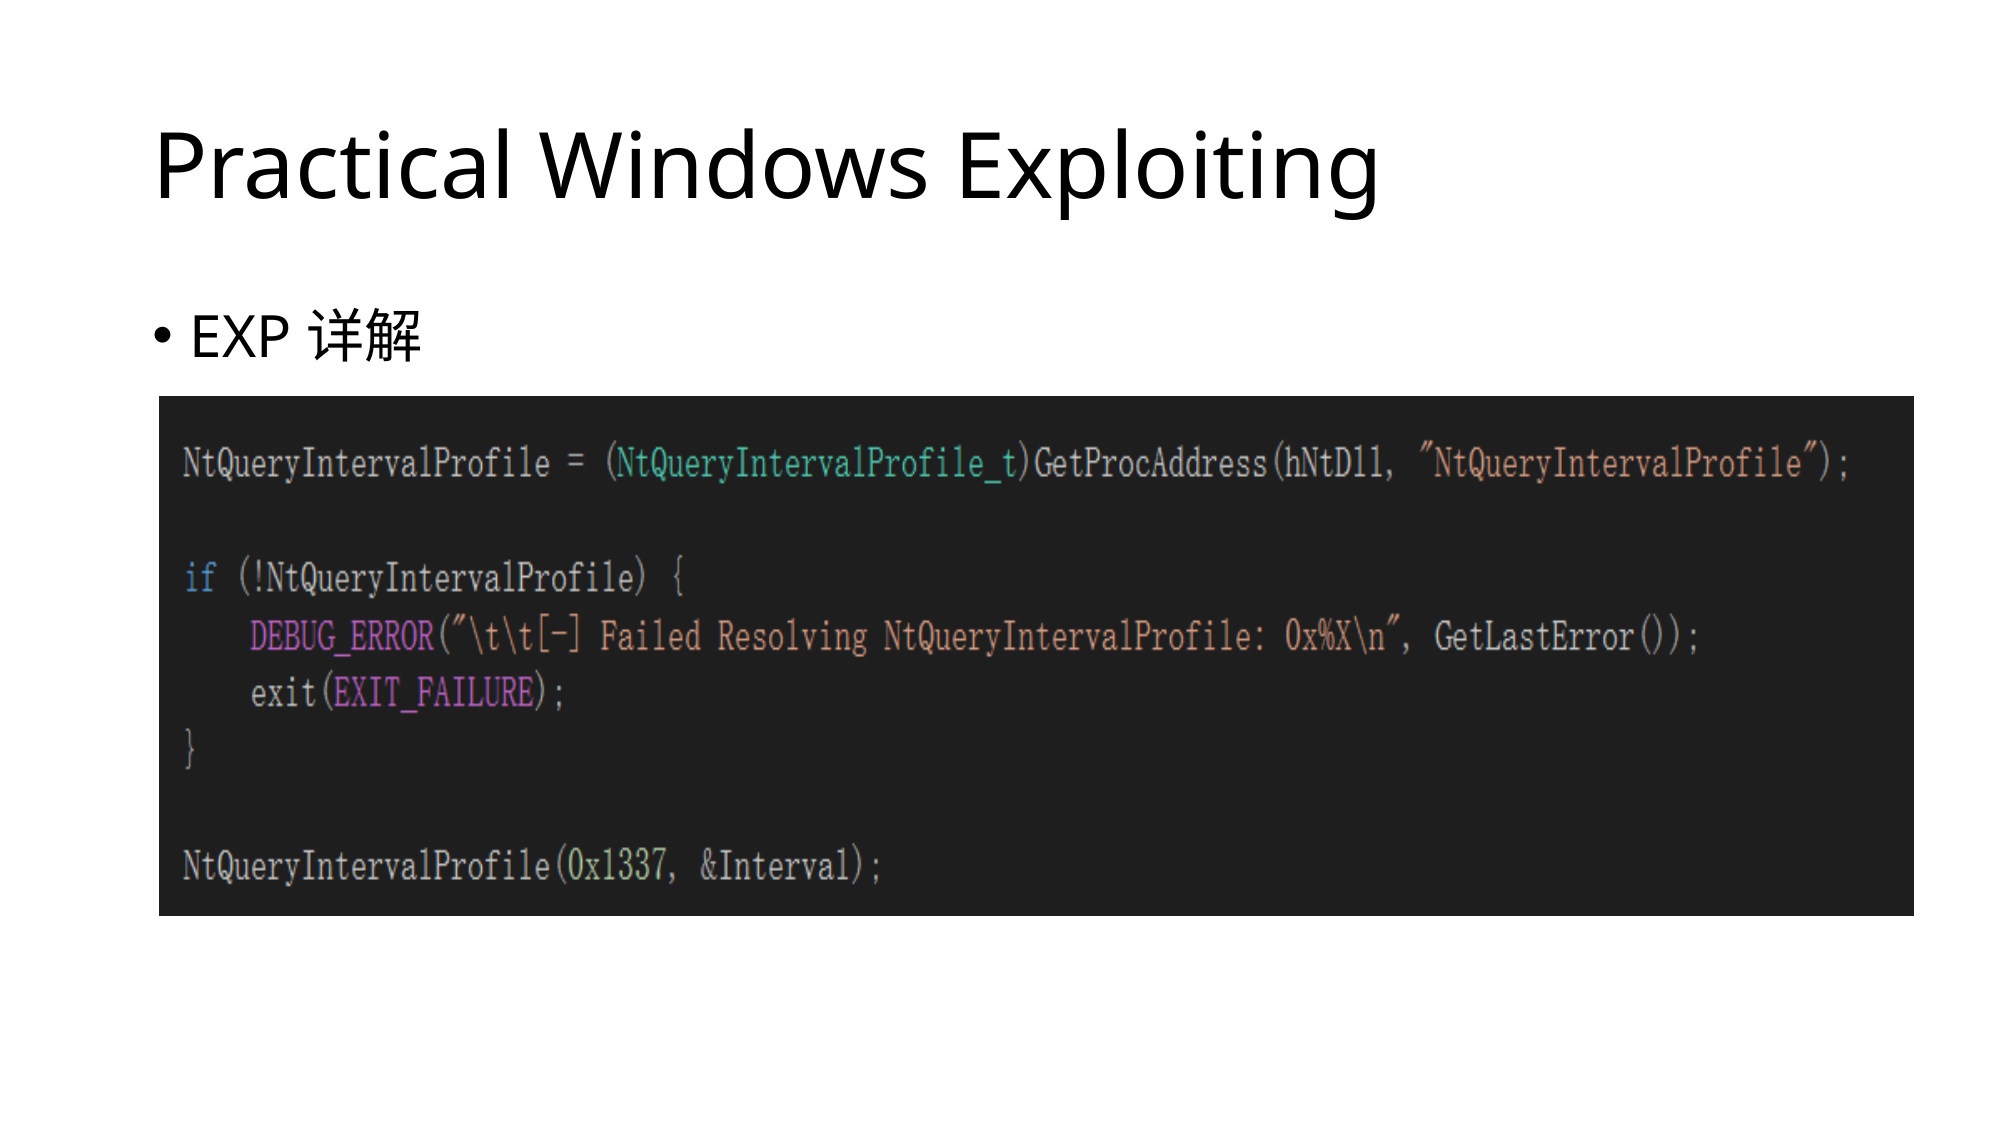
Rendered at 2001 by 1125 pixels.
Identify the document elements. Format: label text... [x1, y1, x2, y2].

picture [159, 396, 1914, 916]
list EXP详解 [137, 299, 1863, 1014]
title Practical Windows Exploiting [137, 59, 1863, 278]
